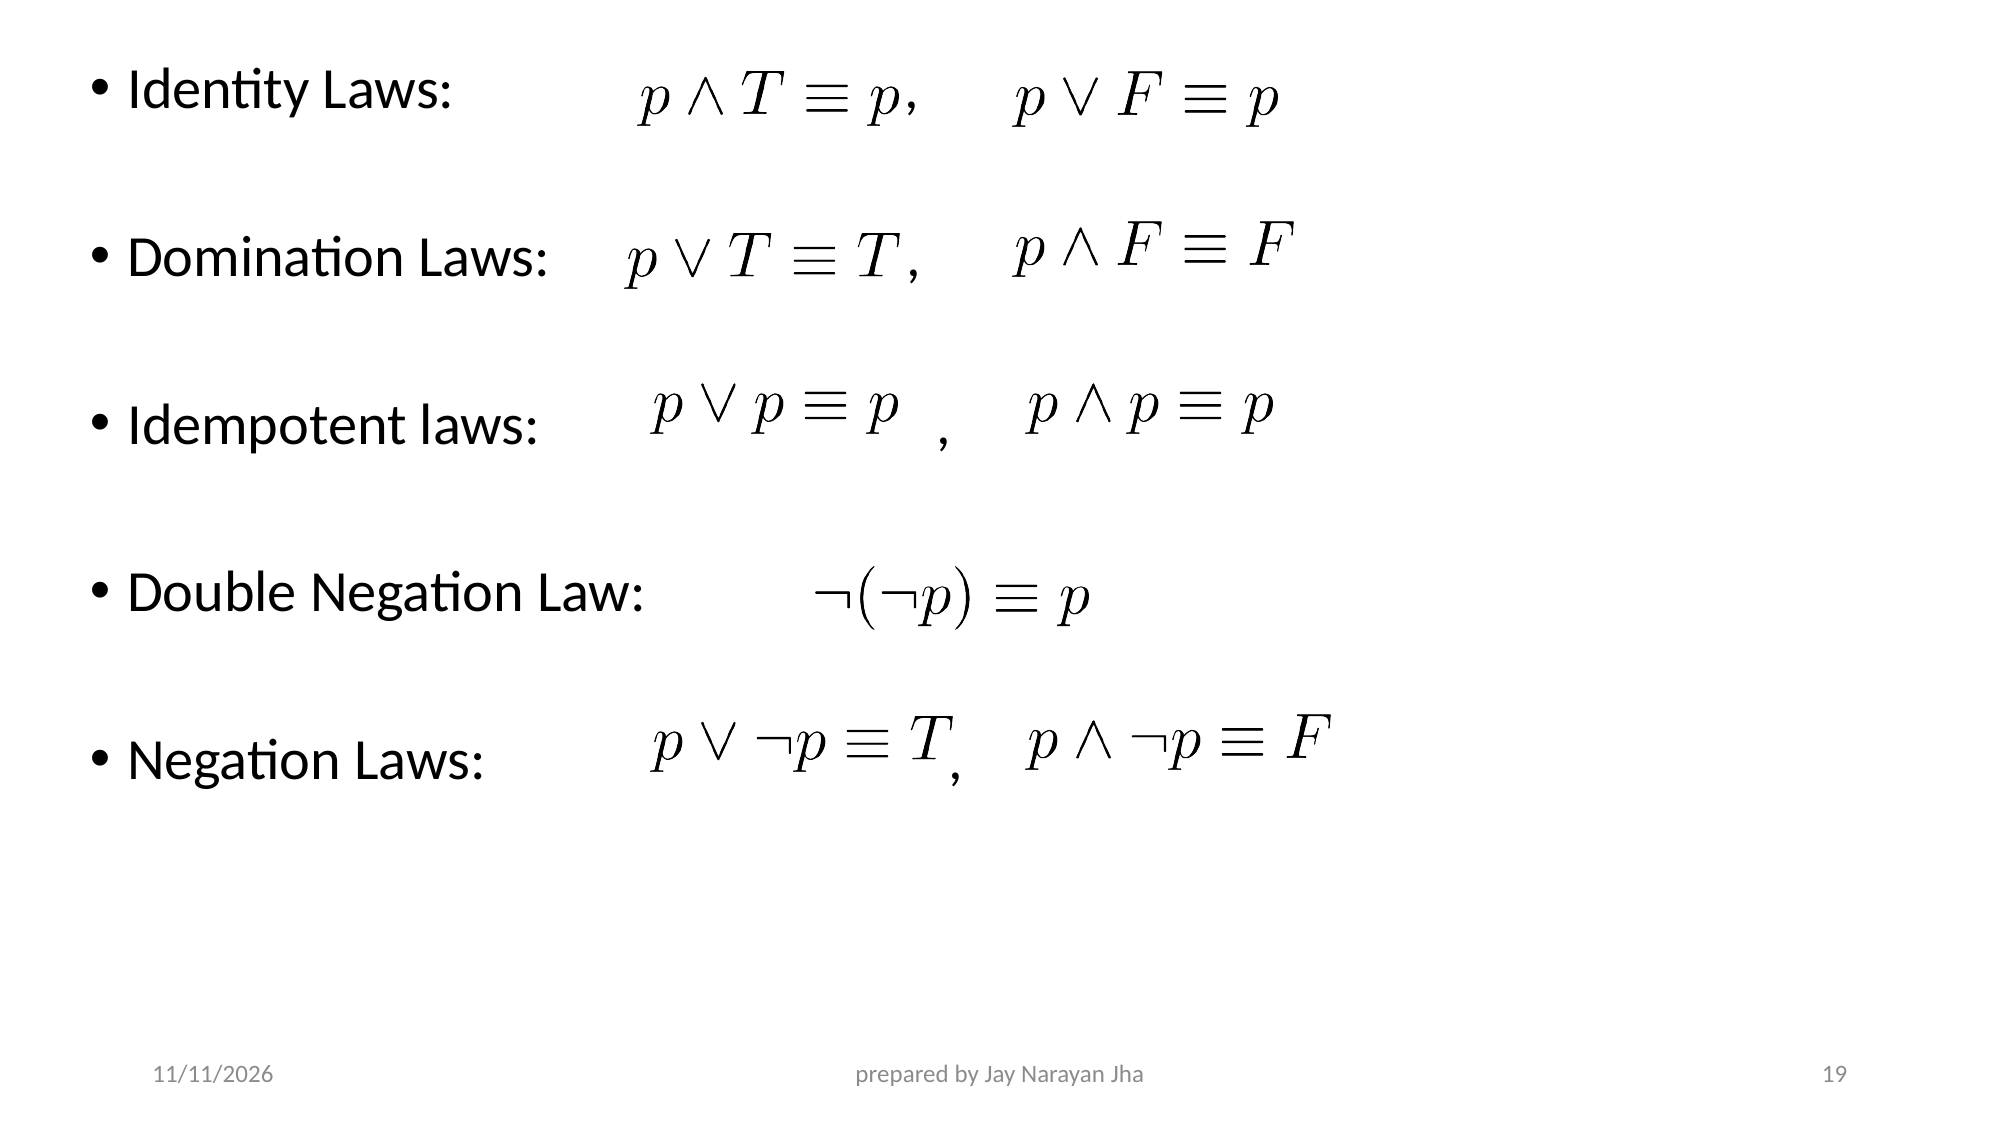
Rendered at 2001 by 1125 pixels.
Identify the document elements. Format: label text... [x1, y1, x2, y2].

picture [1012, 71, 1278, 127]
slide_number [137, 1042, 588, 1103]
picture [1024, 714, 1331, 770]
text_box Identity Laws: , Domination Laws: , Idempotent laws: , Double Negation Law: Negation Laws: , [74, 51, 1425, 772]
slide_number 19 [1412, 1042, 1863, 1103]
footer prepared by Jay Narayan Jha [662, 1042, 1338, 1103]
picture [624, 233, 900, 289]
picture [649, 383, 898, 434]
picture [637, 71, 899, 126]
picture [1012, 221, 1294, 277]
picture [1024, 383, 1273, 434]
picture [649, 716, 953, 772]
picture [815, 566, 1089, 630]
